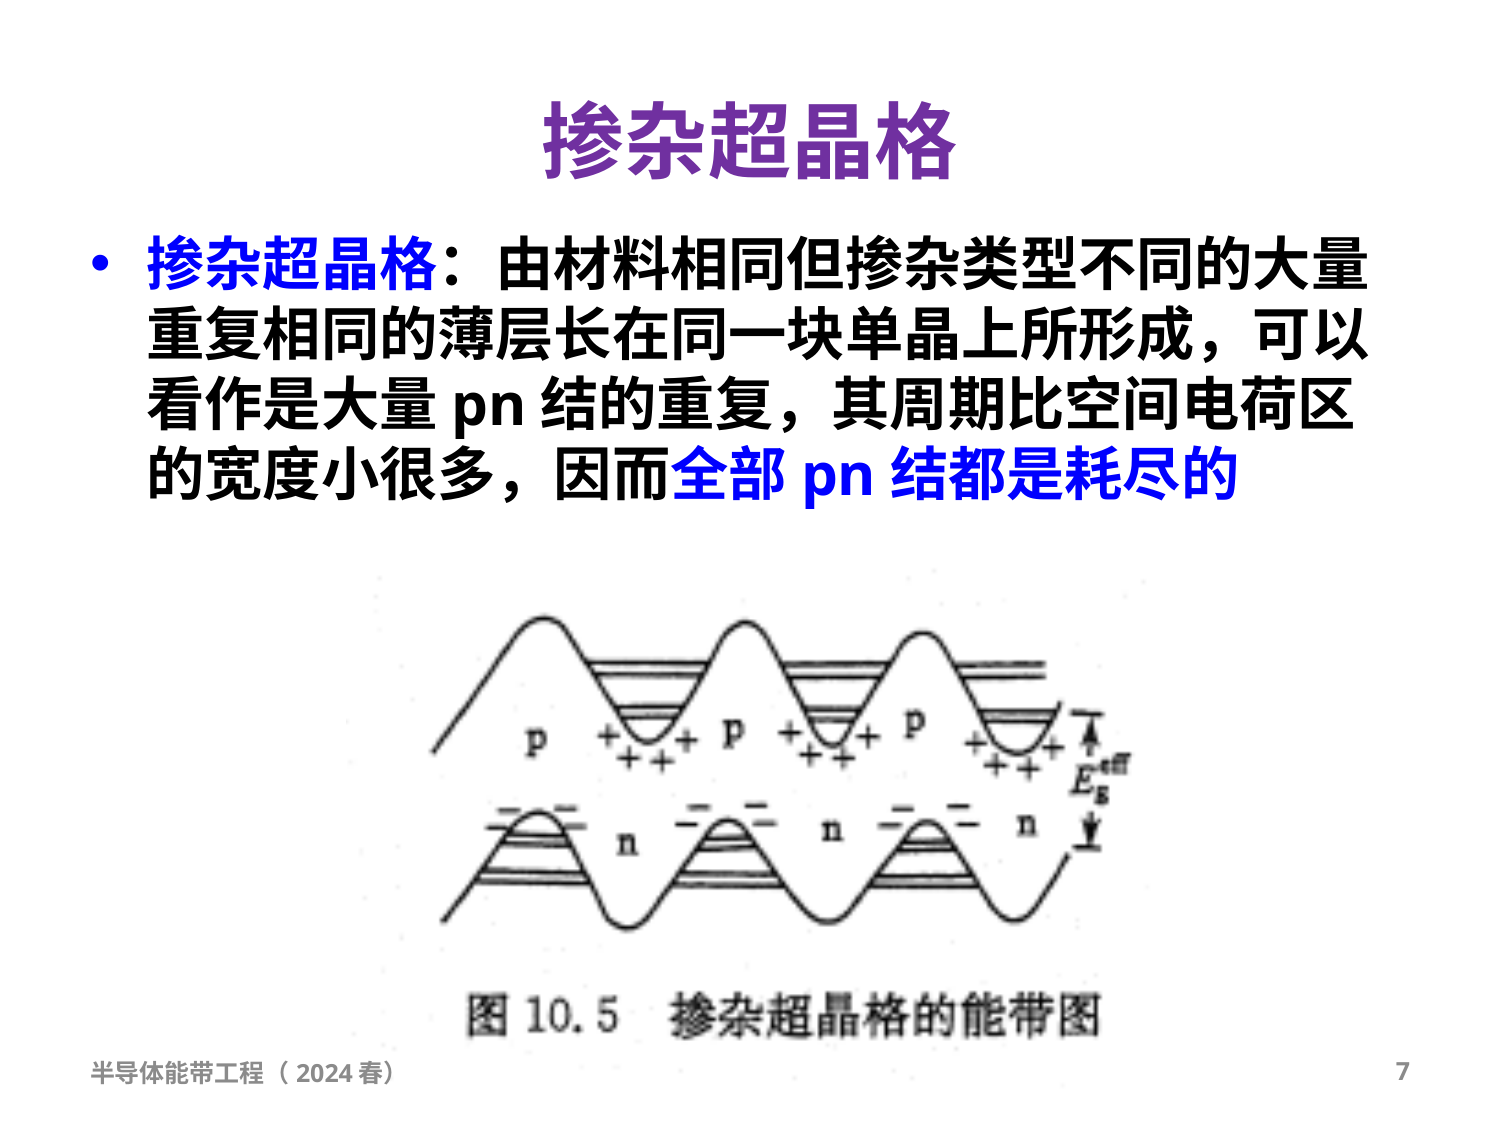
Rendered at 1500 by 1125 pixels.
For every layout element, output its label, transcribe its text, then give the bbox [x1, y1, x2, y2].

picture [346, 563, 1154, 1096]
list 掺杂超晶格：由材料相同但掺杂类型不同的大量重复相同的薄层长在同一块单晶上所形成，可以看作是大量pn结的重复，其周期比空间电荷区的宽度小很多，因而全部pn结都是耗尽的 [75, 219, 1425, 963]
title 掺杂超晶格 [75, 45, 1425, 219]
slide_number 半导体能带工程（2024春） [75, 1042, 344, 1103]
slide_number 7 [1154, 1042, 1425, 1103]
